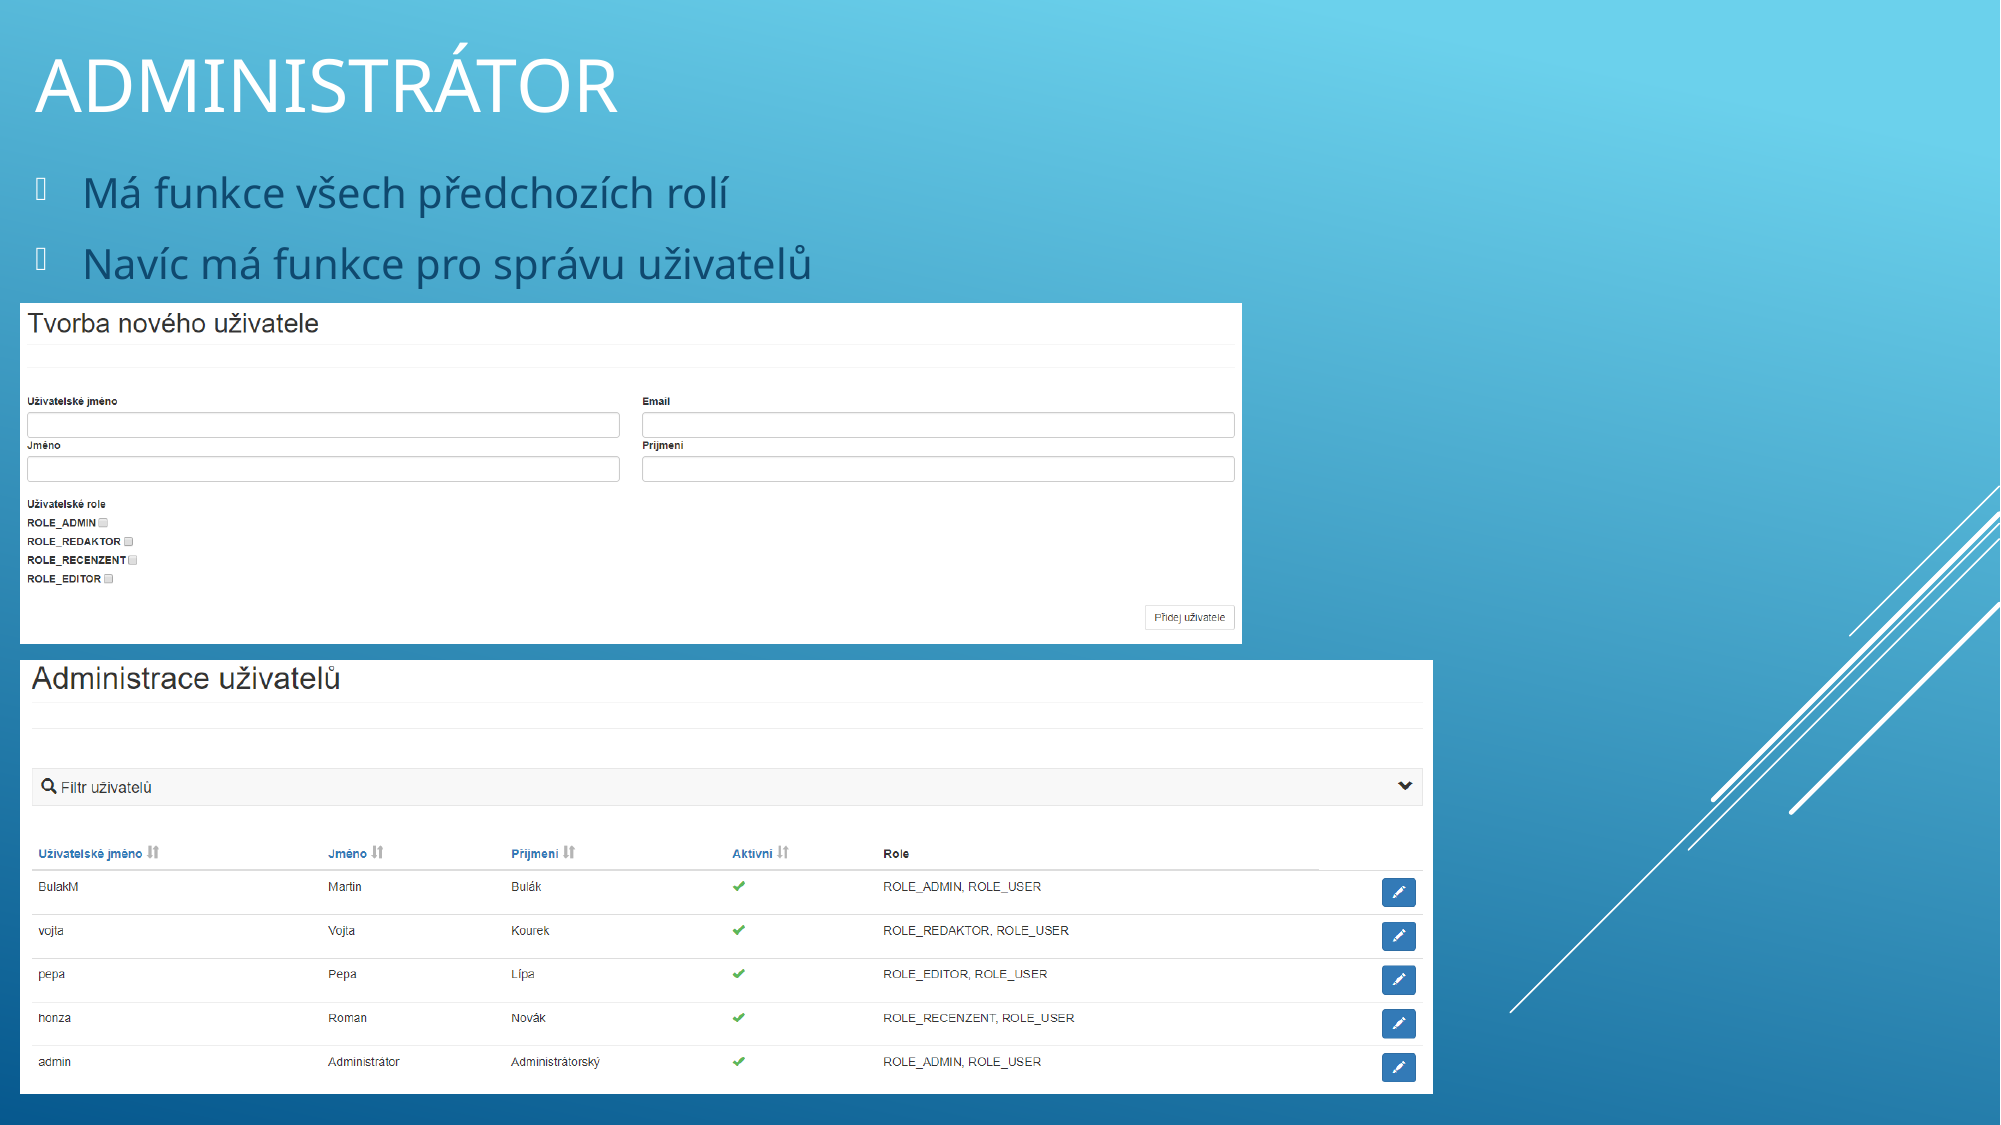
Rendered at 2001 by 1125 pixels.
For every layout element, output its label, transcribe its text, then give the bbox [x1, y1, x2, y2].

picture [20, 302, 1242, 644]
picture [20, 660, 1433, 1094]
list Má funkce všech předchozích rolí Navíc má funkce pro správu uživatelů [20, 141, 1545, 740]
title Administrátor [20, 31, 1161, 135]
